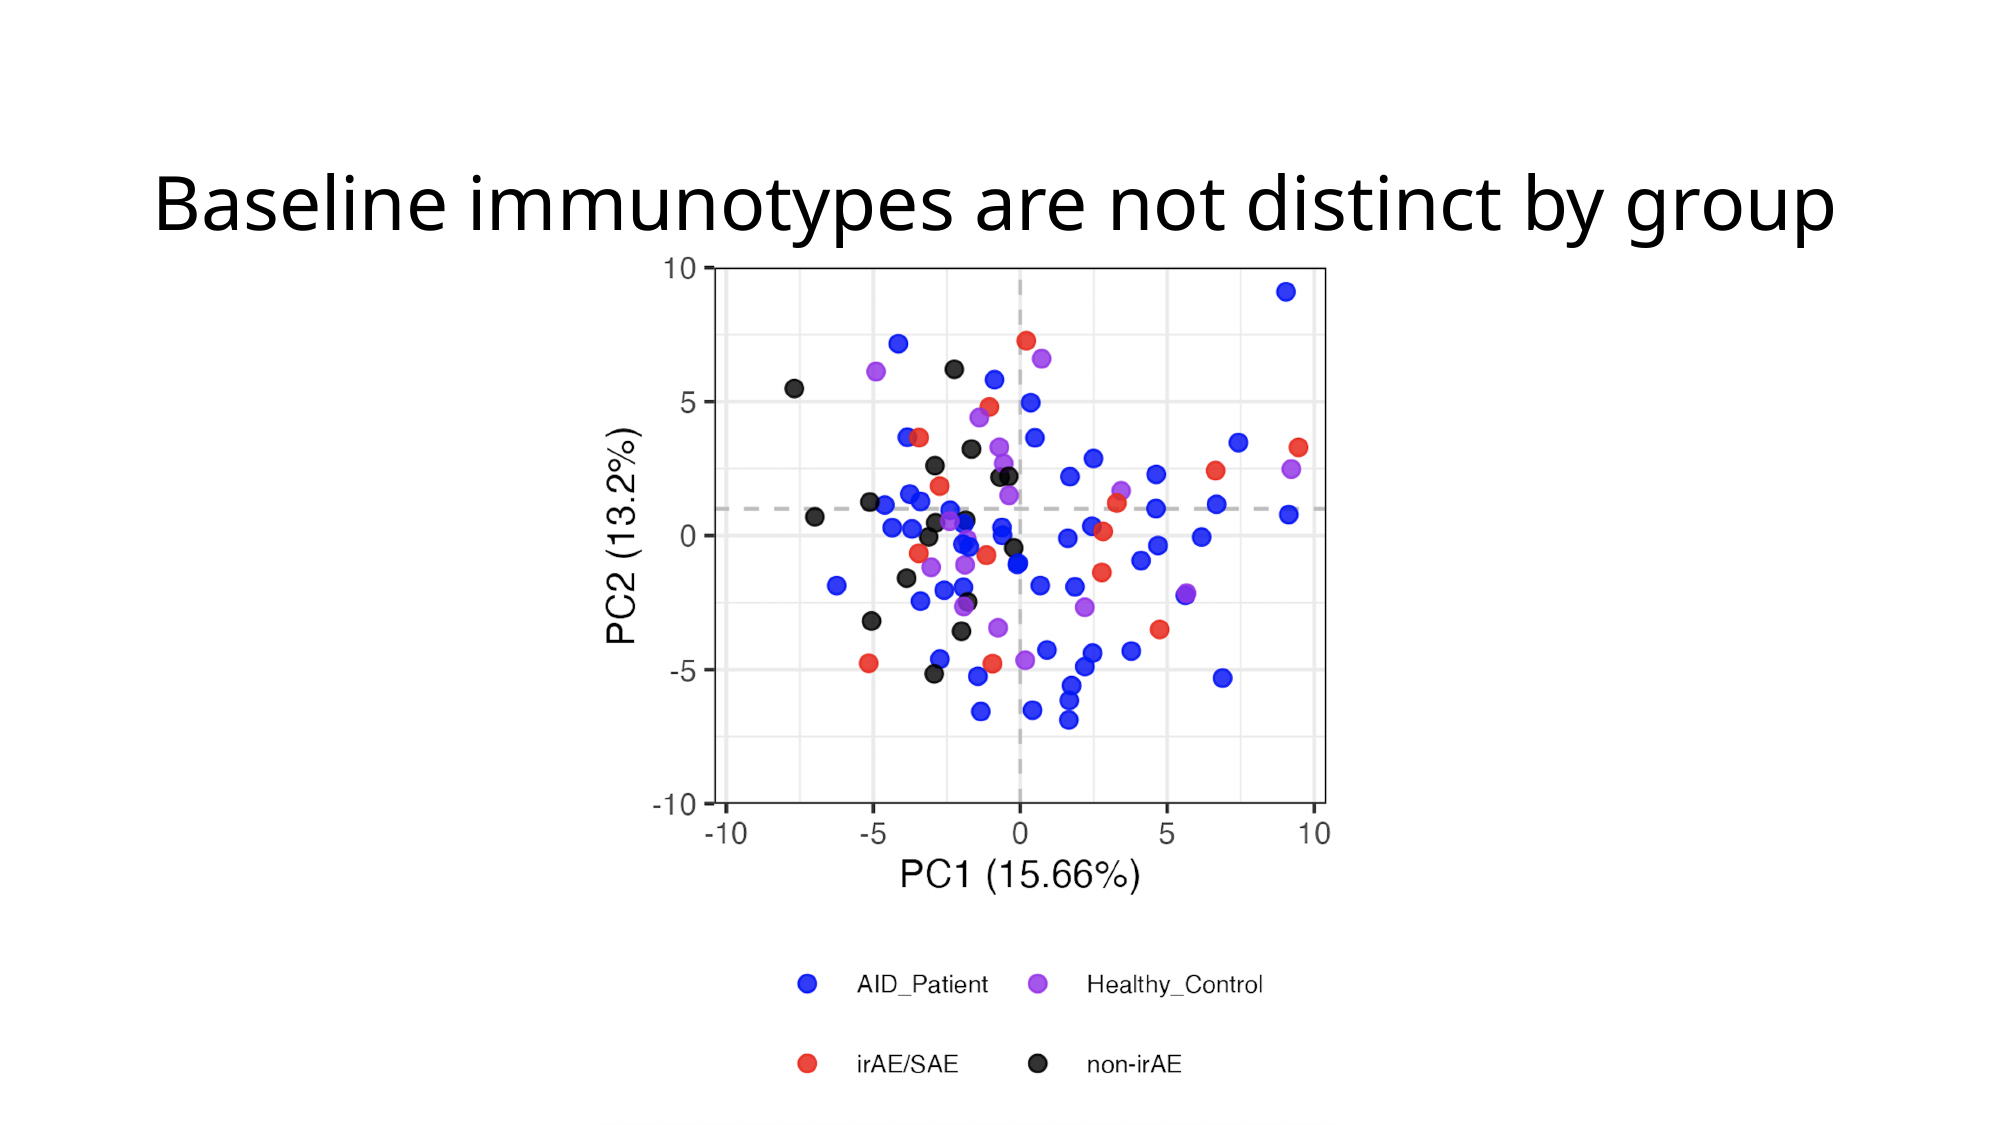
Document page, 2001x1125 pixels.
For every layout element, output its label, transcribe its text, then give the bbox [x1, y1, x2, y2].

title Baseline immunotypes are not distinct by group [137, 97, 1863, 315]
picture [597, 251, 1340, 1125]
